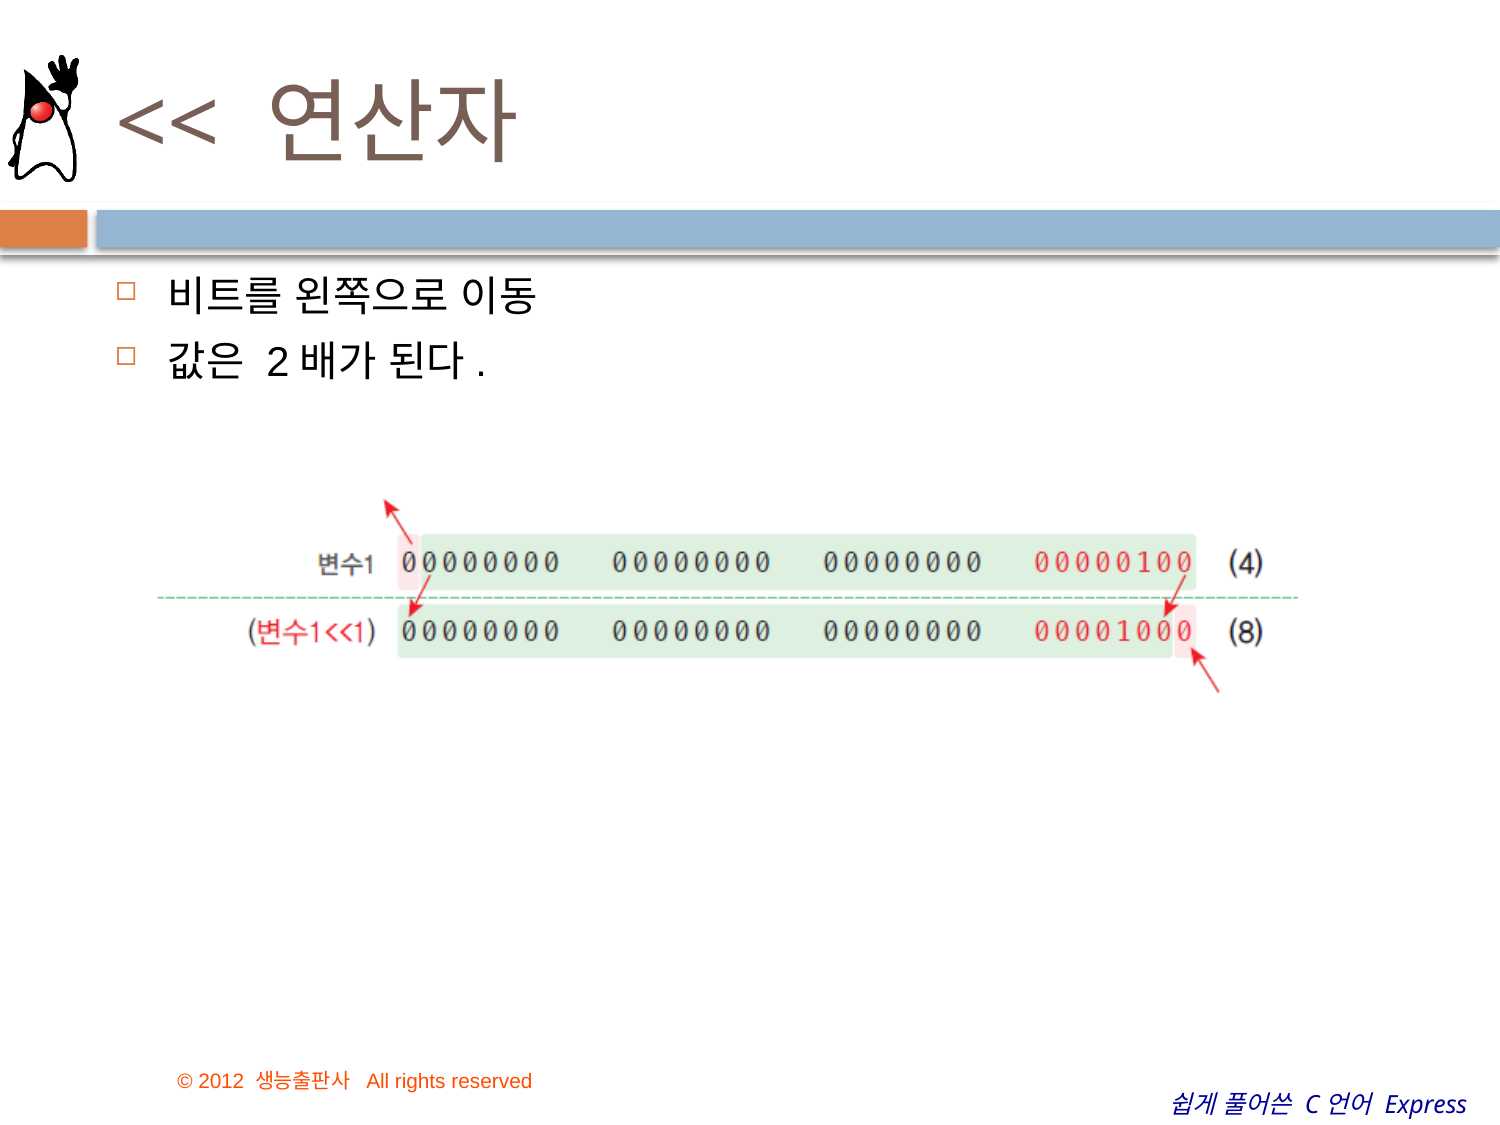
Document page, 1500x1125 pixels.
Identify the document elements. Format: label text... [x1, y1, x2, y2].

picture [8, 55, 79, 182]
list 비트를 왼쪽으로 이동 값은 2배가 된다. [100, 262, 1438, 1000]
picture [136, 471, 1367, 721]
title << 연산자 [100, 37, 1438, 200]
